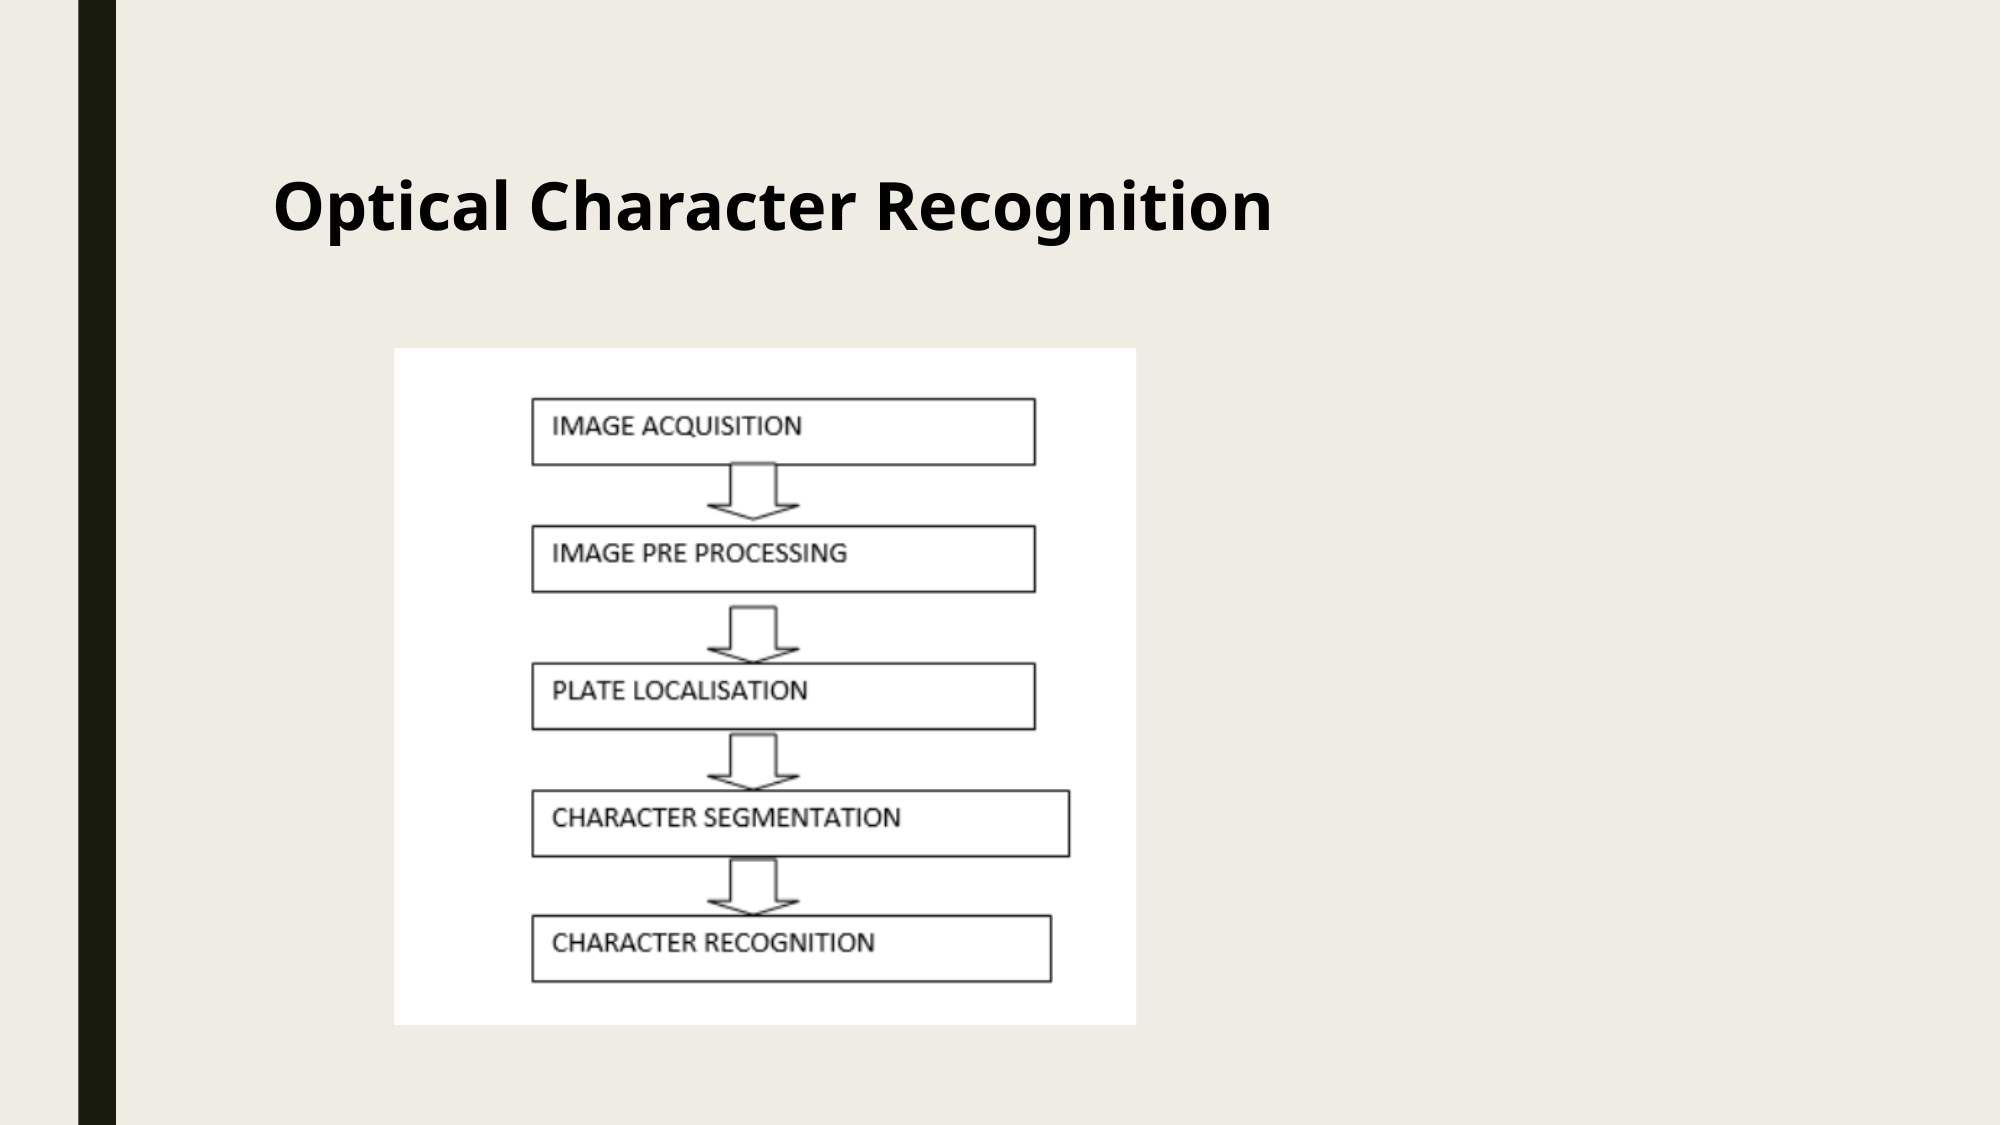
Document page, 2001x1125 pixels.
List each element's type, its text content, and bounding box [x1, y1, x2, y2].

picture [394, 348, 1137, 1025]
text_box Optical Character Recognition [257, 156, 1383, 251]
